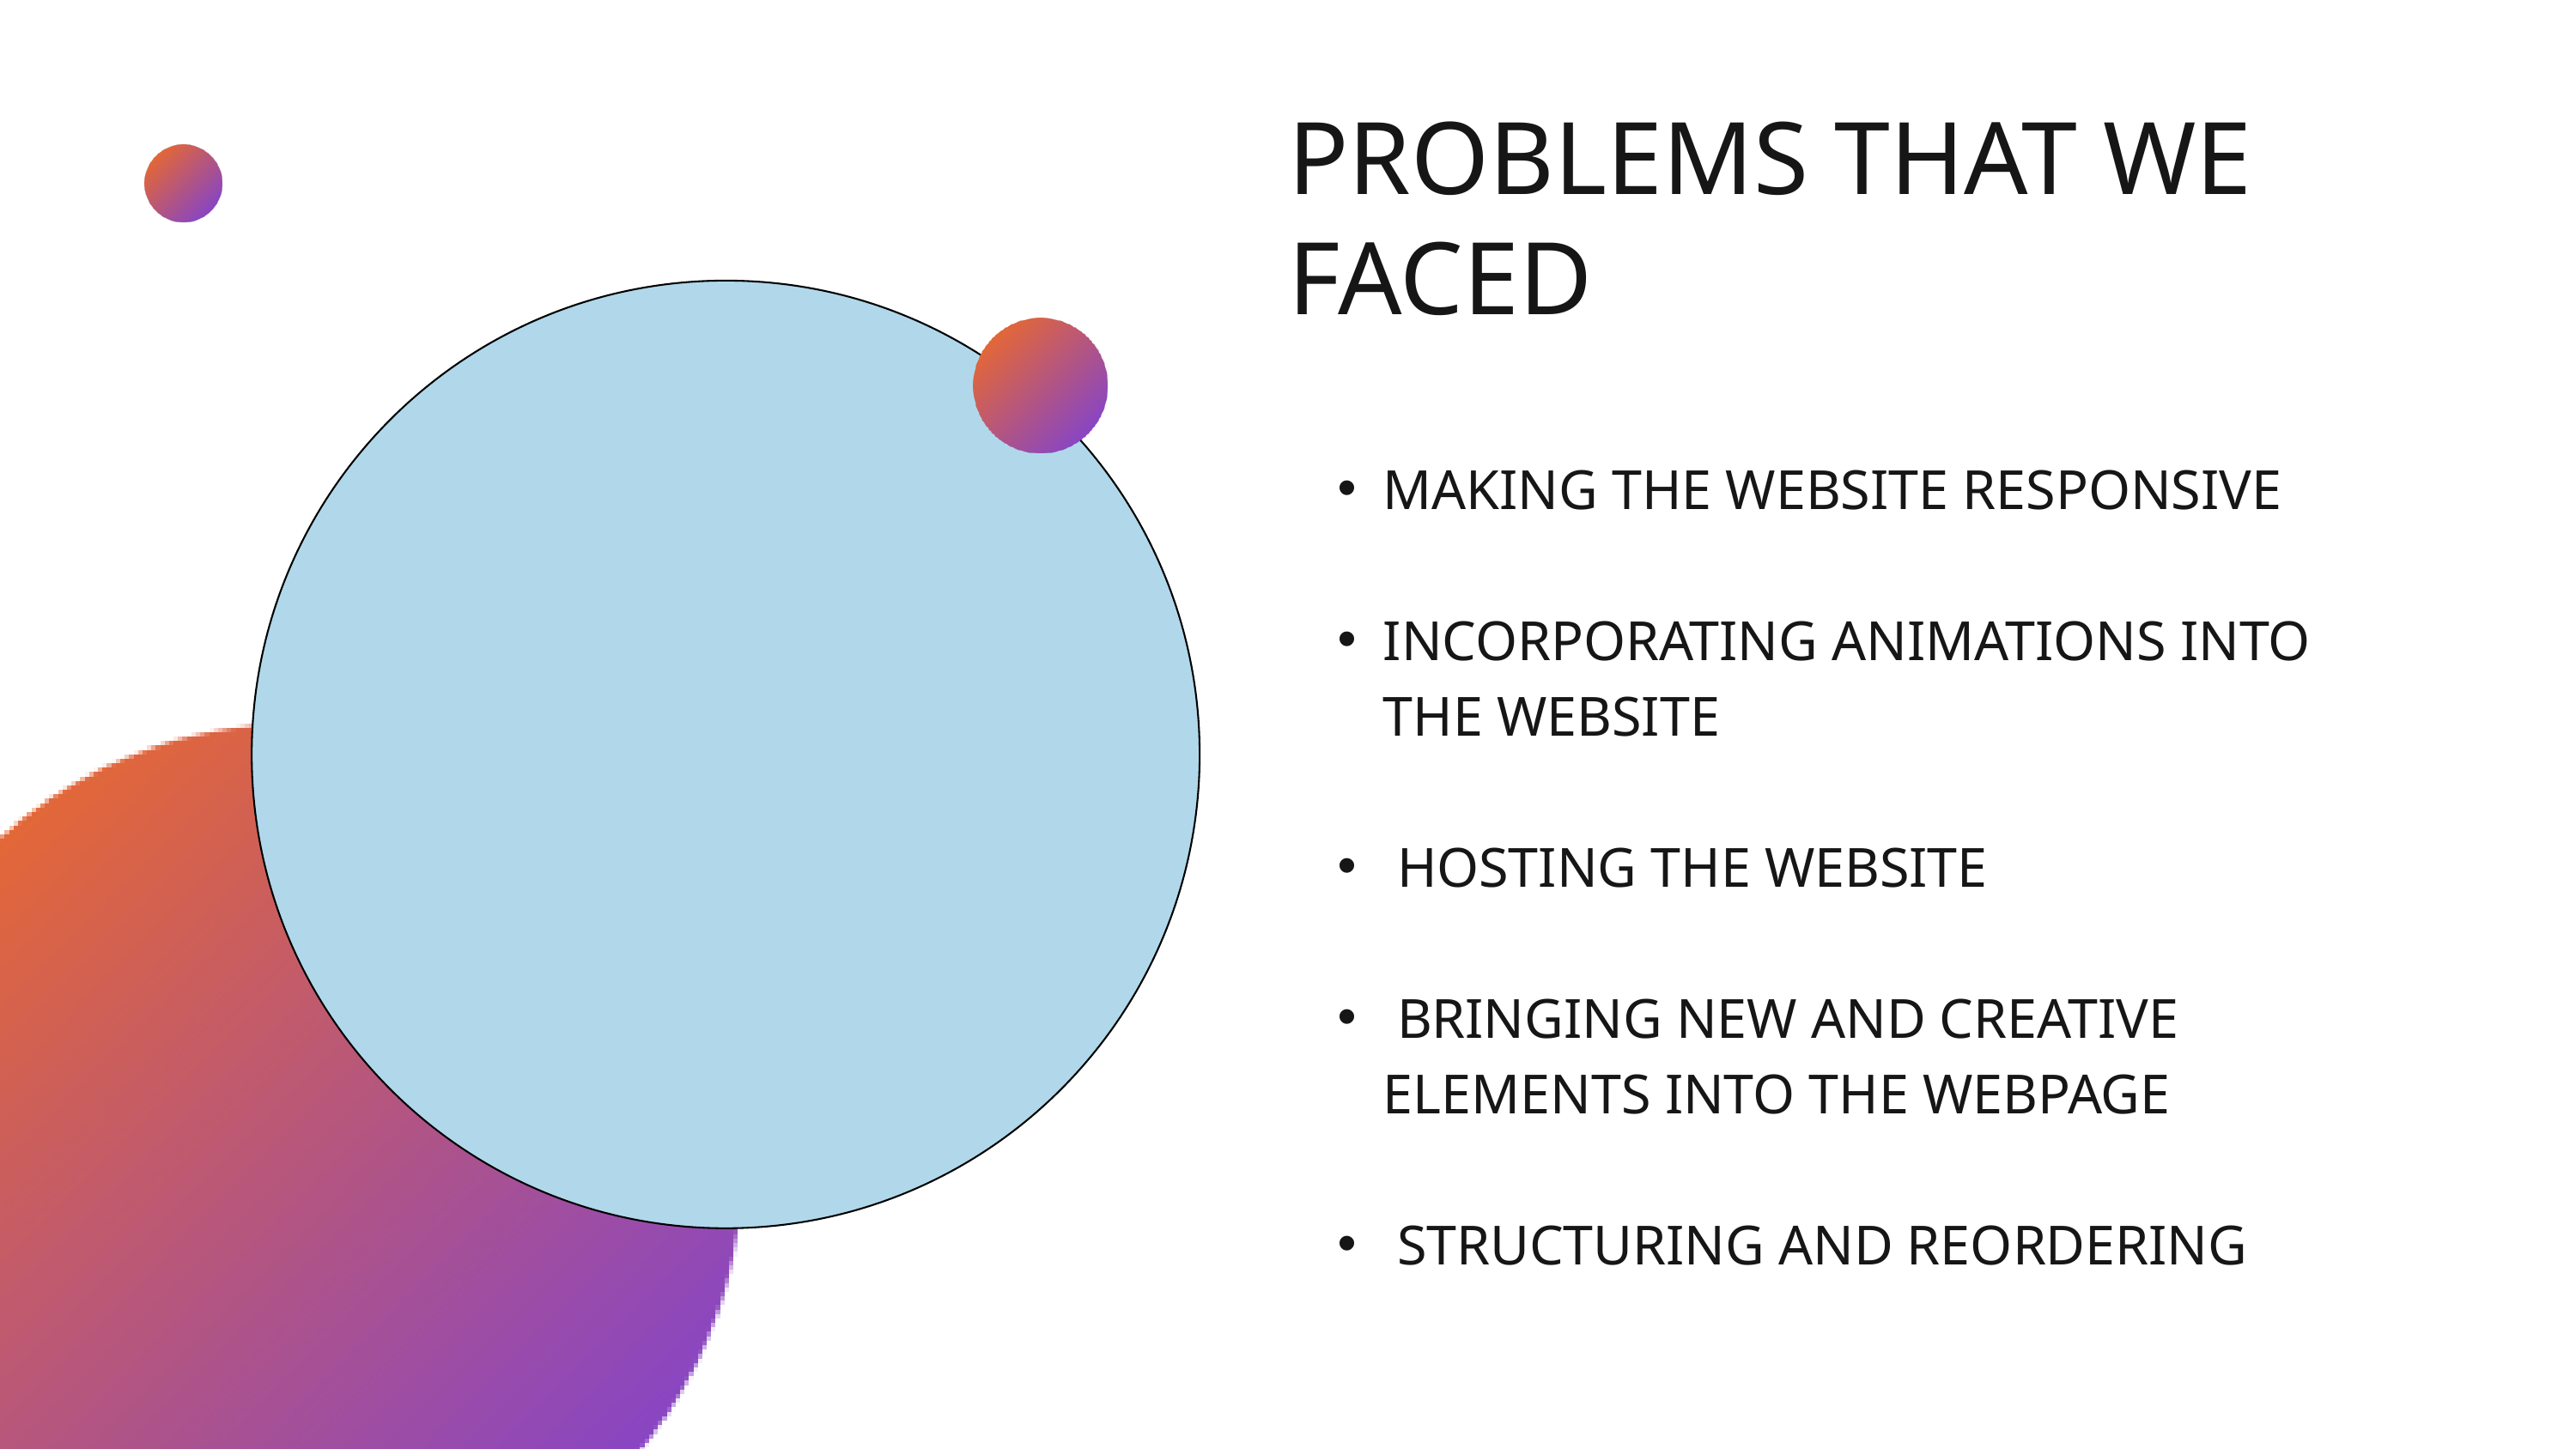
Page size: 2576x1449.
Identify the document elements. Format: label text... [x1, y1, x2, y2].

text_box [251, 280, 1200, 1229]
picture [972, 318, 1108, 453]
text_box PROBLEMS THAT WE FACED [1288, 94, 2357, 335]
picture [144, 144, 222, 222]
picture [0, 724, 744, 1449]
text_box MAKING THE WEBSITE RESPONSIVE INCORPORATING ANIMATIONS INTO THE WEBSITE HOSTING THE WEBSITE BRINGING NEW AND CREATIVE ELEMENTS INTO THE WEBPAGE STRUCTURING AND REORDERING [1291, 444, 2354, 1449]
